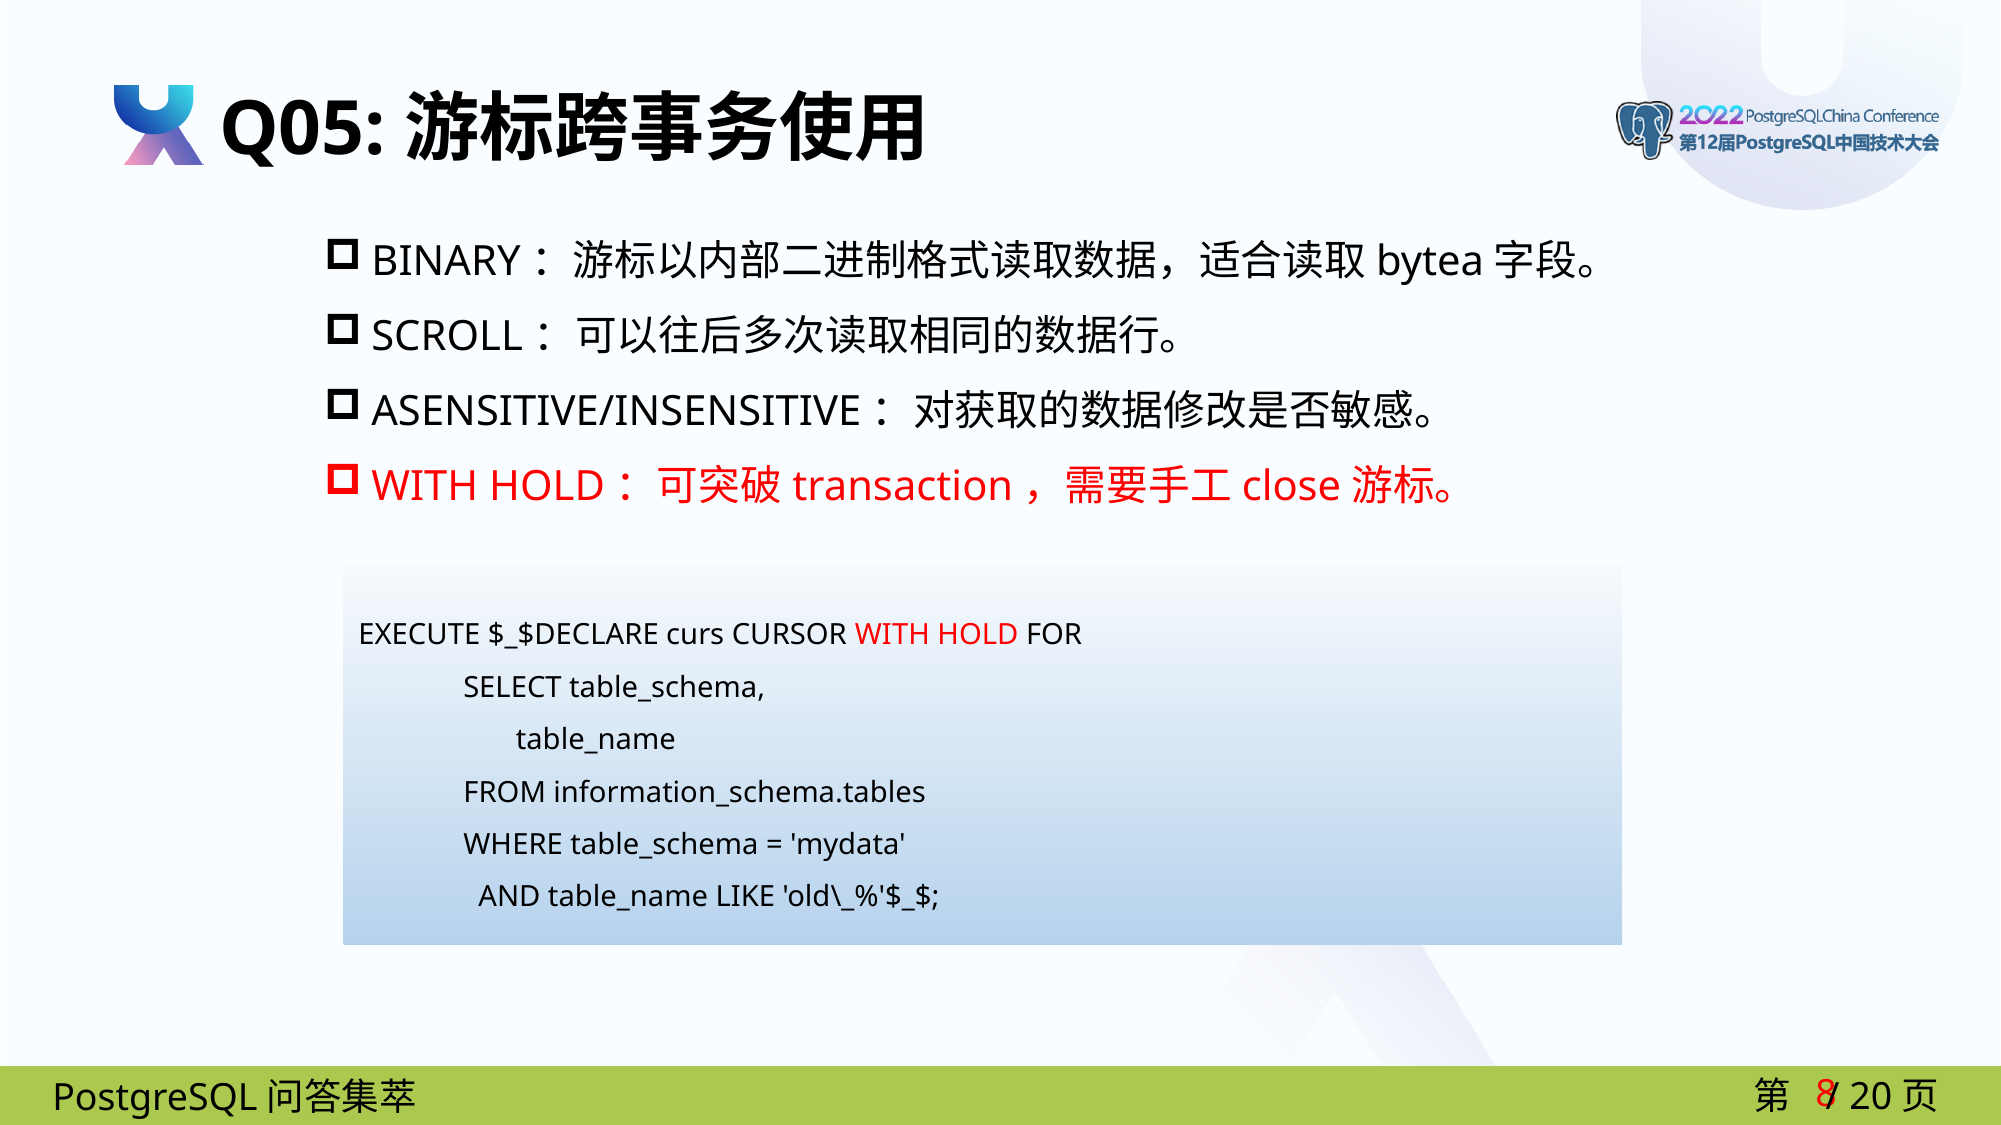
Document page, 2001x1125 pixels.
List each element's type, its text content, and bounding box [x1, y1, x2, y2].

text_box EXECUTE $_$DECLARE curs CURSOR WITH HOLD FOR SELECT table_schema, table_name FROM information_schema.tables WHERE table_schema = 'mydata' AND table_name LIKE 'old\_%'$_$; [343, 566, 1623, 945]
text_box Q05:游标跨事务使用 [204, 71, 1728, 177]
picture [1, 0, 2000, 1066]
text_box BINARY：游标以内部二进制格式读取数据，适合读取bytea字段。 SCROLL：可以往后多次读取相同的数据行。 ASENSITIVE/INSENSITIVE：对获取的数据修改是否敏感。 WITH HOLD：可突破transaction，需要手工close游标。 [241, 200, 1737, 518]
